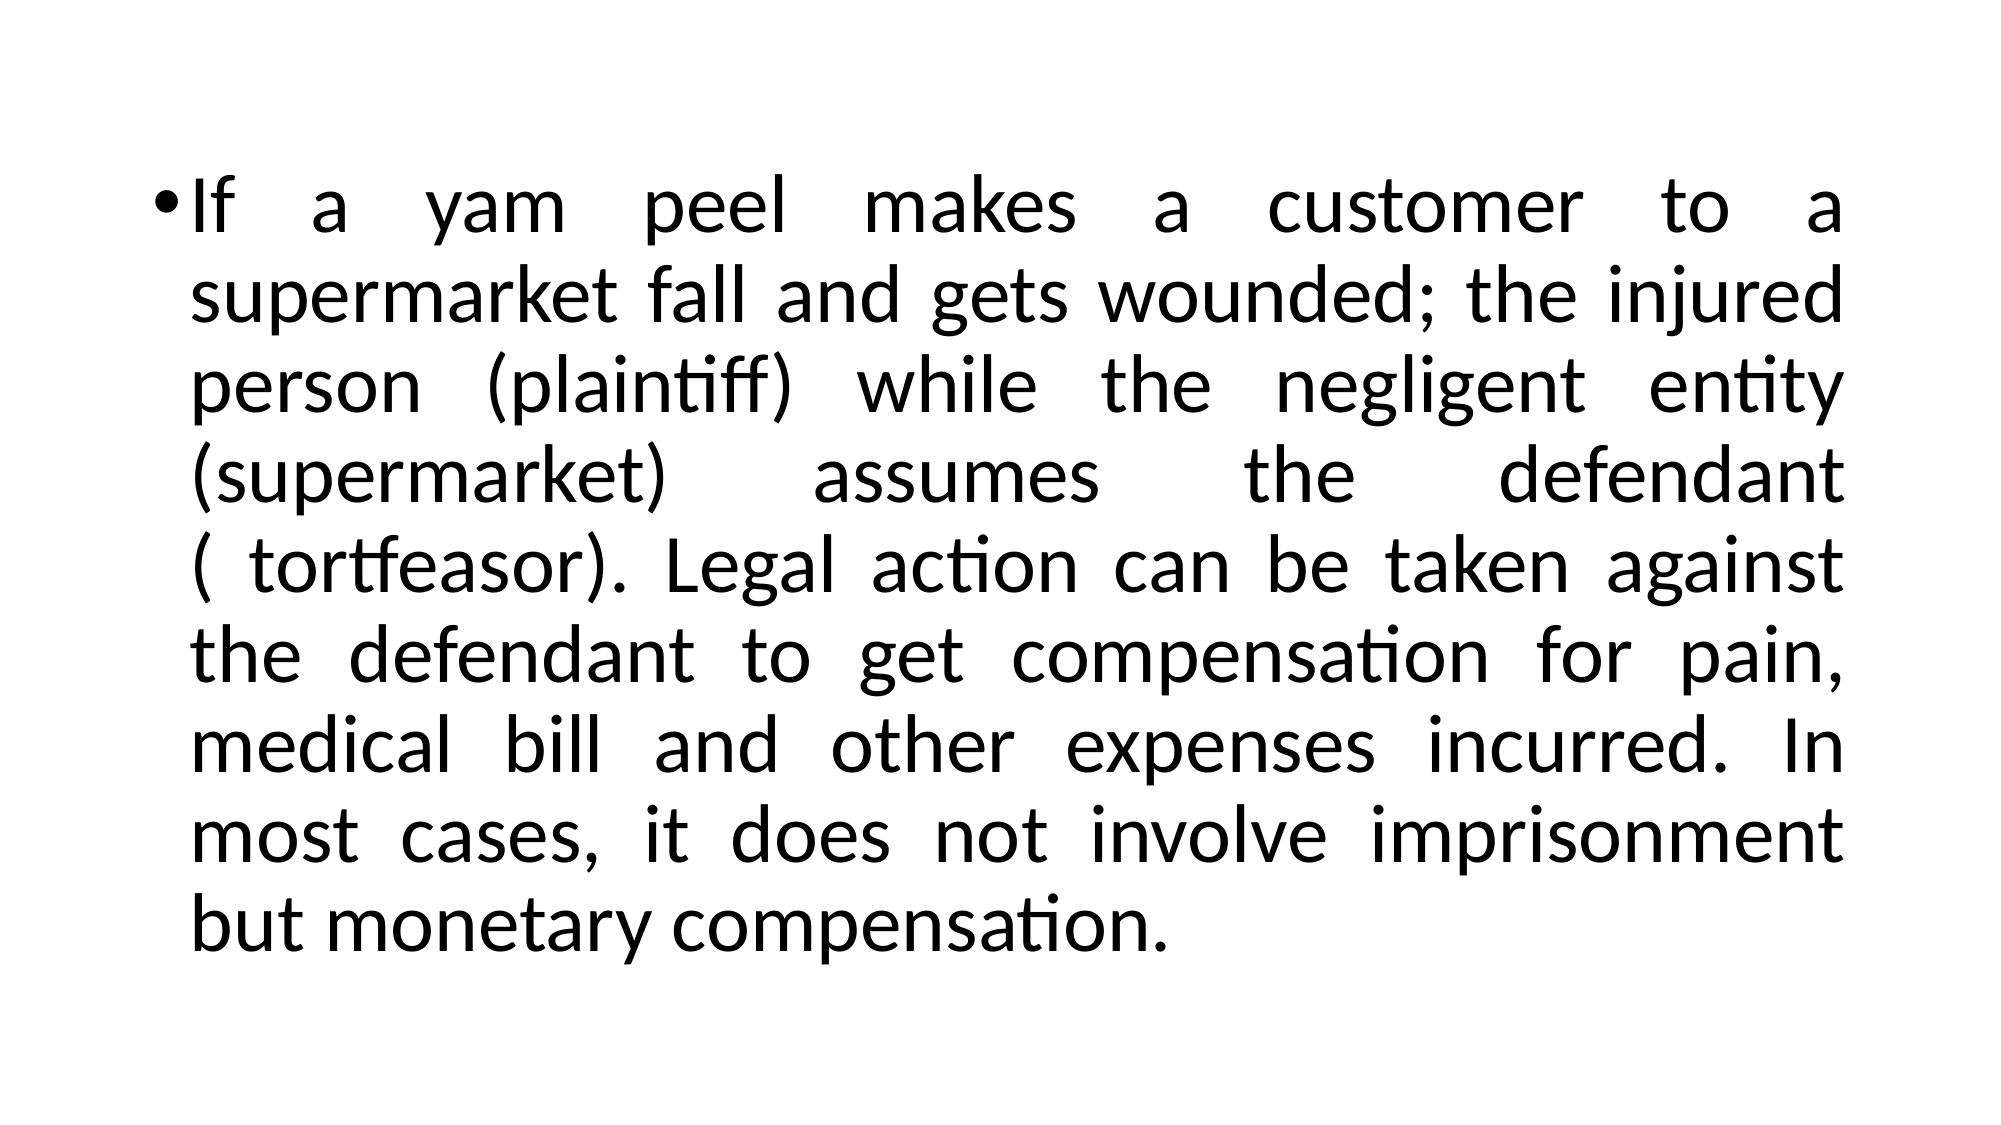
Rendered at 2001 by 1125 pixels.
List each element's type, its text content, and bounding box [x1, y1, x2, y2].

list If a yam peel makes a customer to a supermarket fall and gets wounded; the injured person (plaintiff) while the negligent entity (supermarket) assumes the defendant ( tortfeasor). Legal action can be taken against the defendant to get compensation for pain, medical bill and other expenses incurred. In most cases, it does not involve imprisonment but monetary compensation. [137, 153, 1863, 1014]
